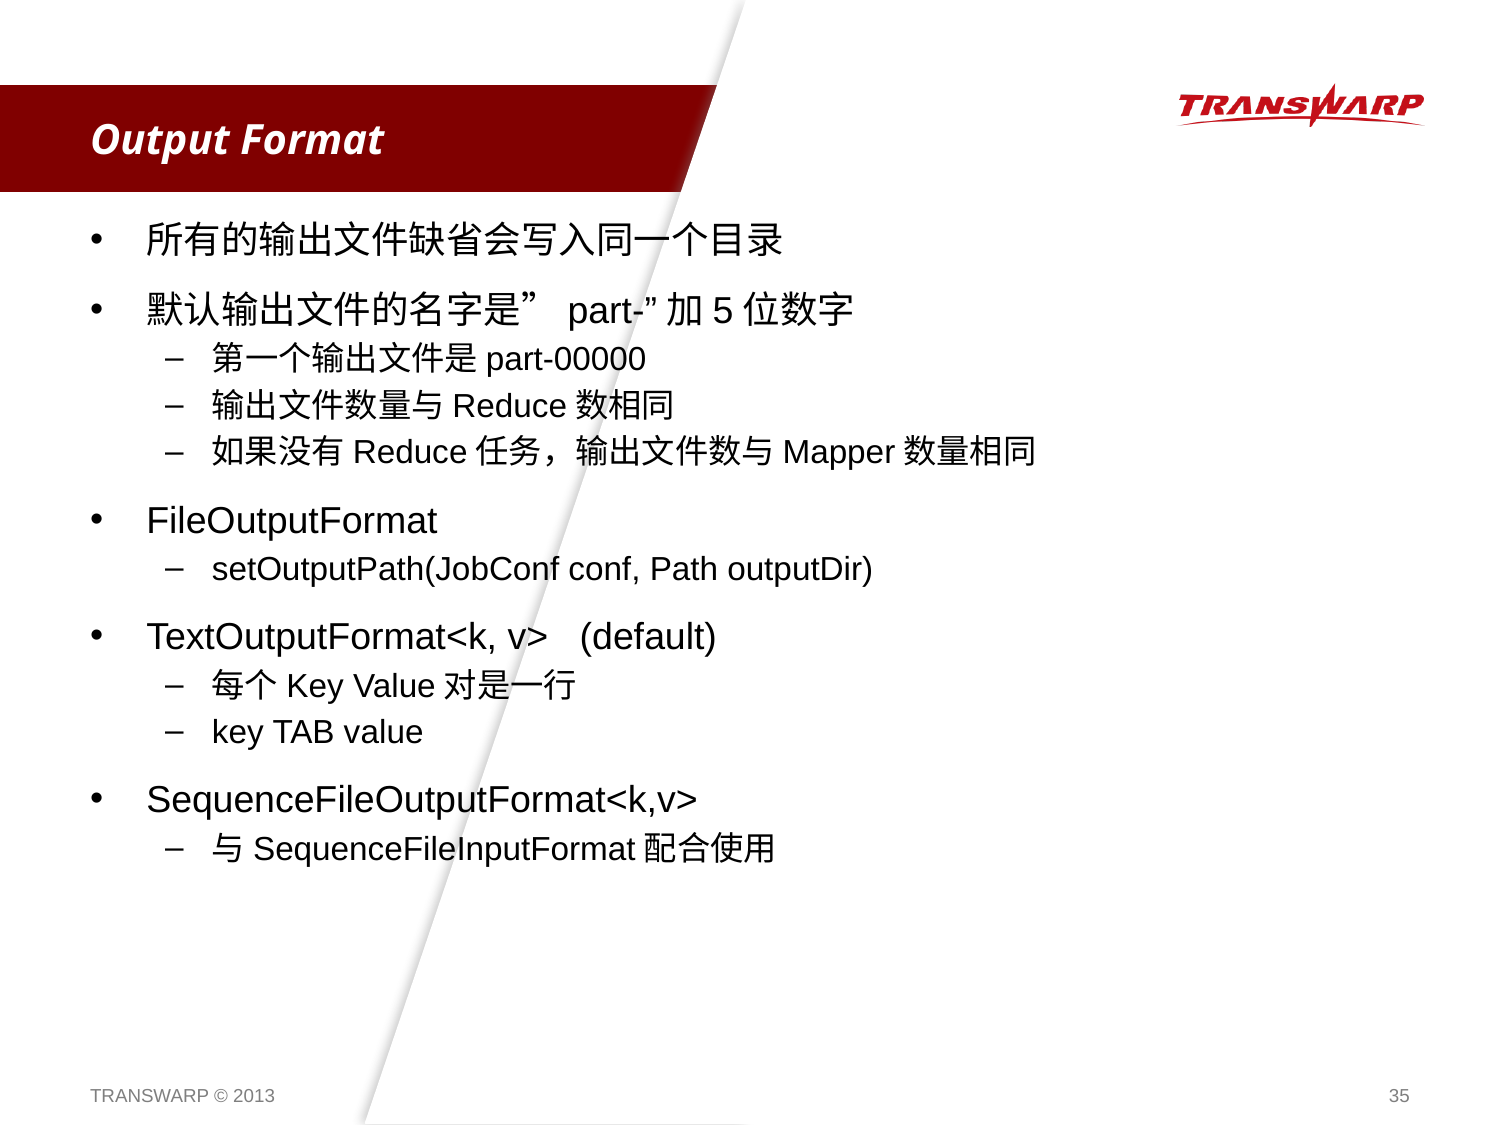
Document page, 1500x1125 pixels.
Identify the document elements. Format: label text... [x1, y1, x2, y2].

slide_number 35 [1074, 1064, 1426, 1125]
footer TRANSWARP © 2013 [75, 1065, 550, 1125]
title Output Format [75, 83, 1425, 192]
list 所有的输出文件缺省会写入同一个目录 默认输出文件的名字是”part-”加5位数字 第一个输出文件是part-00000 输出文件数量与Reduce数相同 如果没有Reduce任务，输出文件数与Mapper数量相同 FileOutputFormat setOutputPath(JobConf conf, Path outputDir) TextOutputFormat<k, v> (default) 每个Key Value对是一行 key TAB value SequenceFileOutputFormat<k,v> 与SequenceFileInputFormat配合使用 [75, 208, 1425, 1064]
